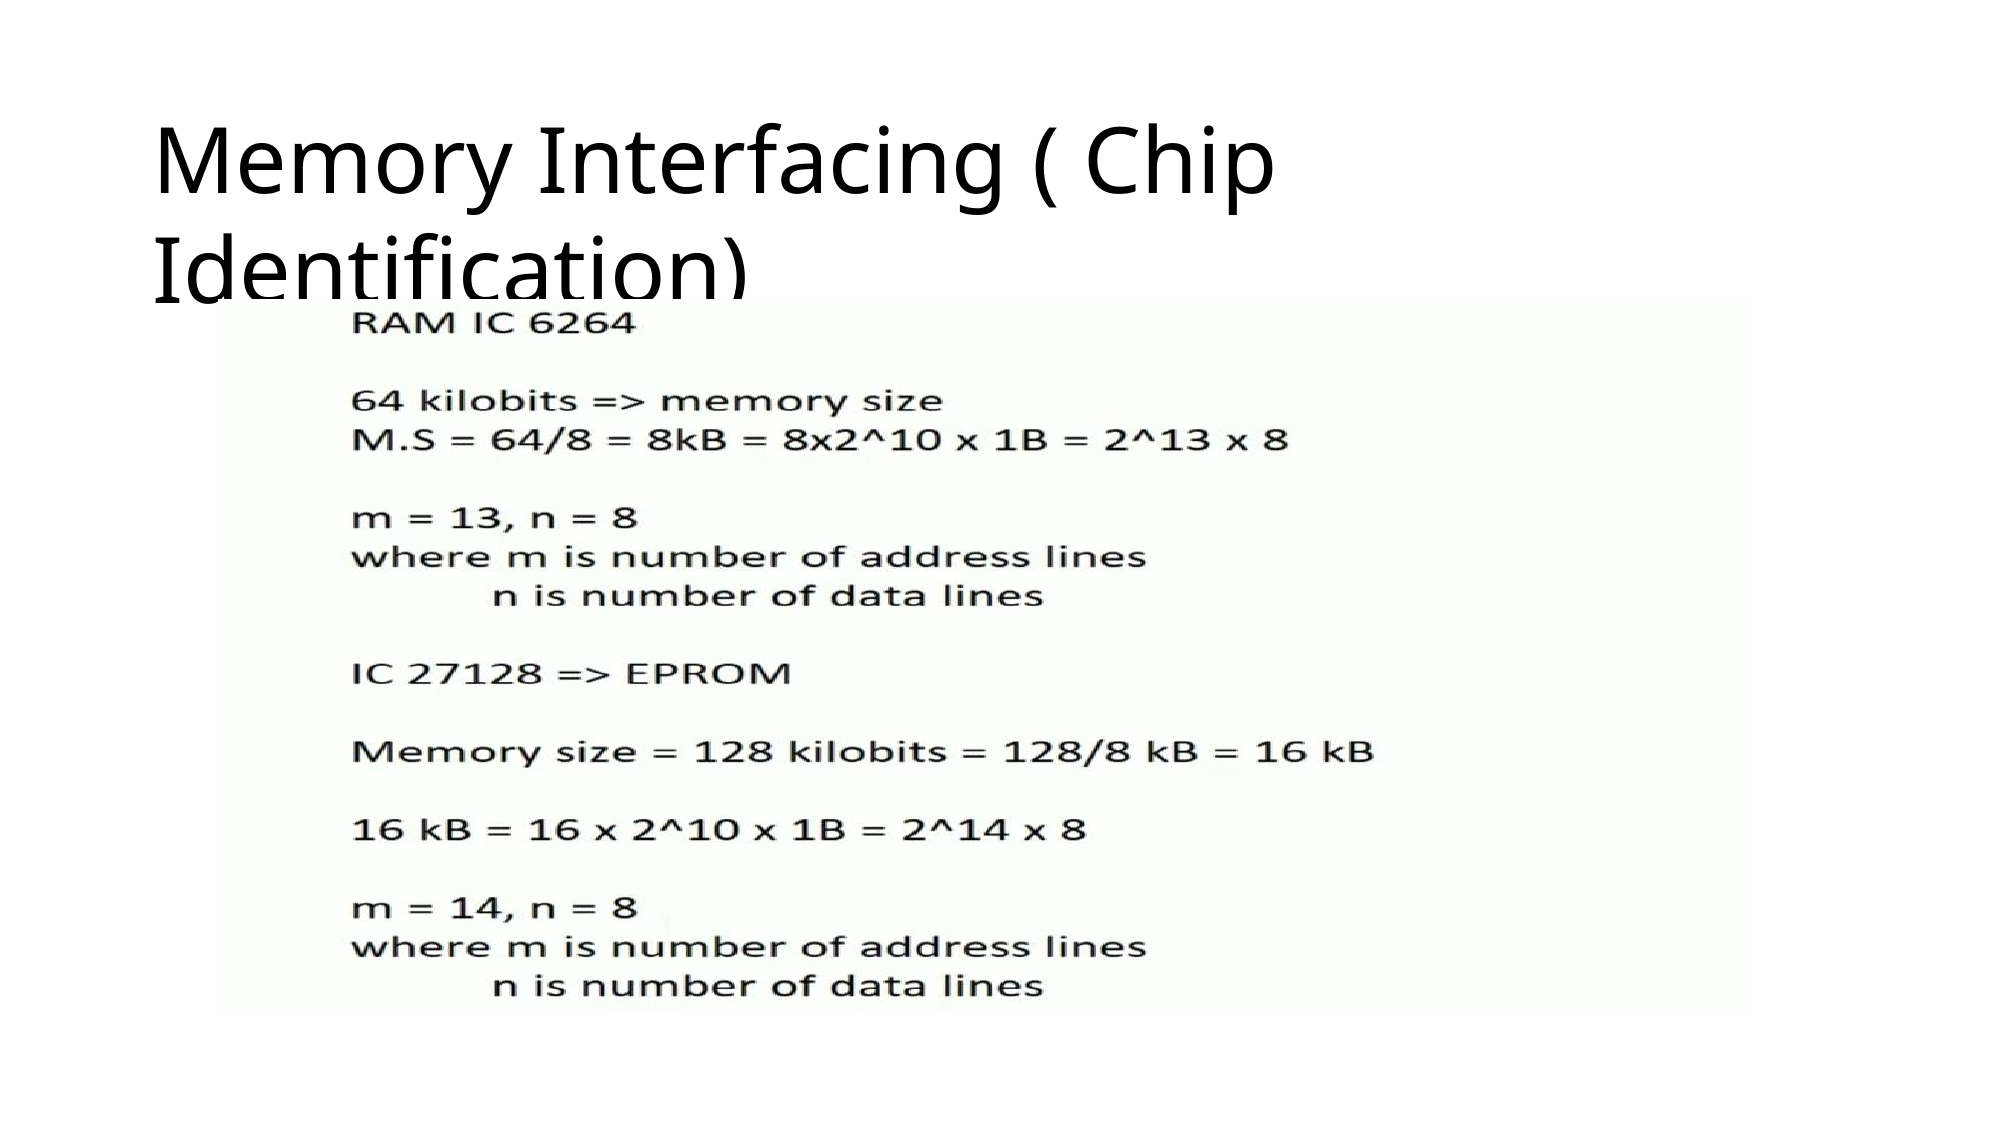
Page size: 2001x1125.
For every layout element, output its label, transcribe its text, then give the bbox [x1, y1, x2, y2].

title Memory Interfacing ( Chip Identification) [150, 100, 1655, 323]
picture [218, 299, 1753, 1014]
